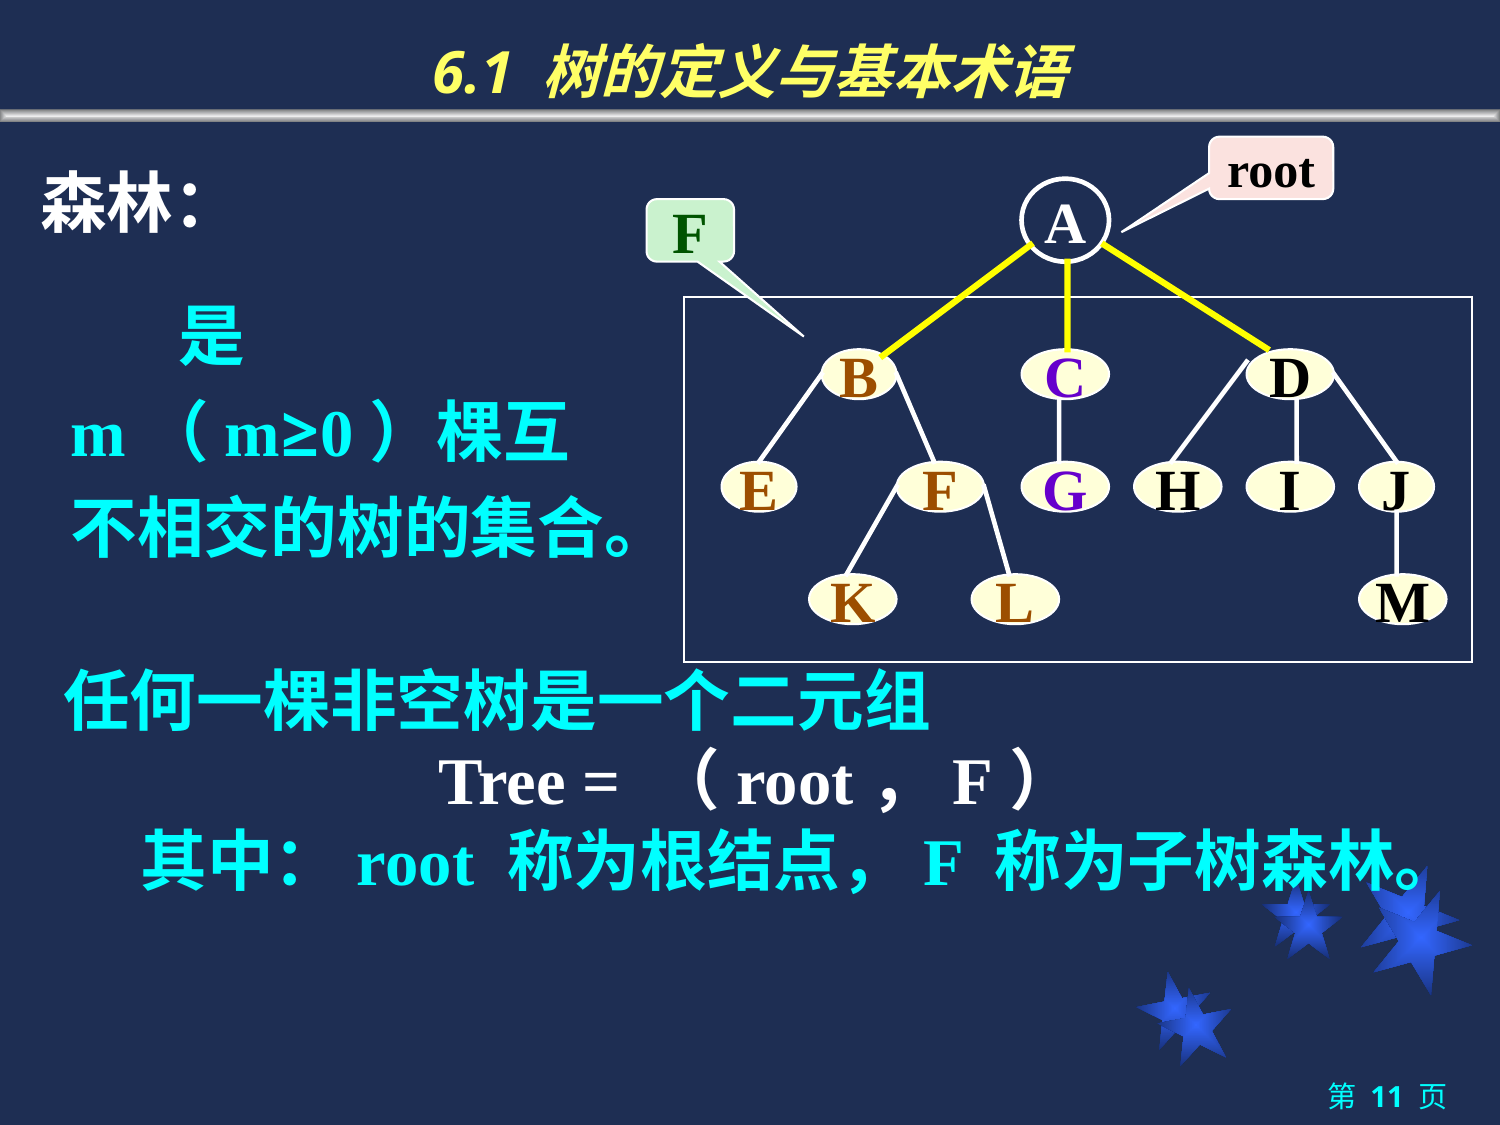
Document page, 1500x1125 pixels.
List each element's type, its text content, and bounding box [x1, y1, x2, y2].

text_box root [1121, 136, 1334, 233]
text_box 是 m（m≥0）棵互不相交的树的集合。 [55, 270, 634, 573]
title 6.1 树的定义与基本术语 [0, 0, 1500, 113]
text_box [1021, 348, 1110, 512]
slide_number 第 11 页 [1067, 1070, 1463, 1125]
text_box 森林： [25, 137, 256, 249]
text_box 任何一棵非空树是一个二元组 Tree = （root，F） 其中：root 称为根结点，F 称为子树森林。 [48, 650, 1467, 906]
text_box F [646, 199, 804, 337]
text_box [721, 348, 1060, 625]
text_box [684, 296, 1472, 662]
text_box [1133, 348, 1447, 625]
text_box A [1021, 178, 1110, 262]
